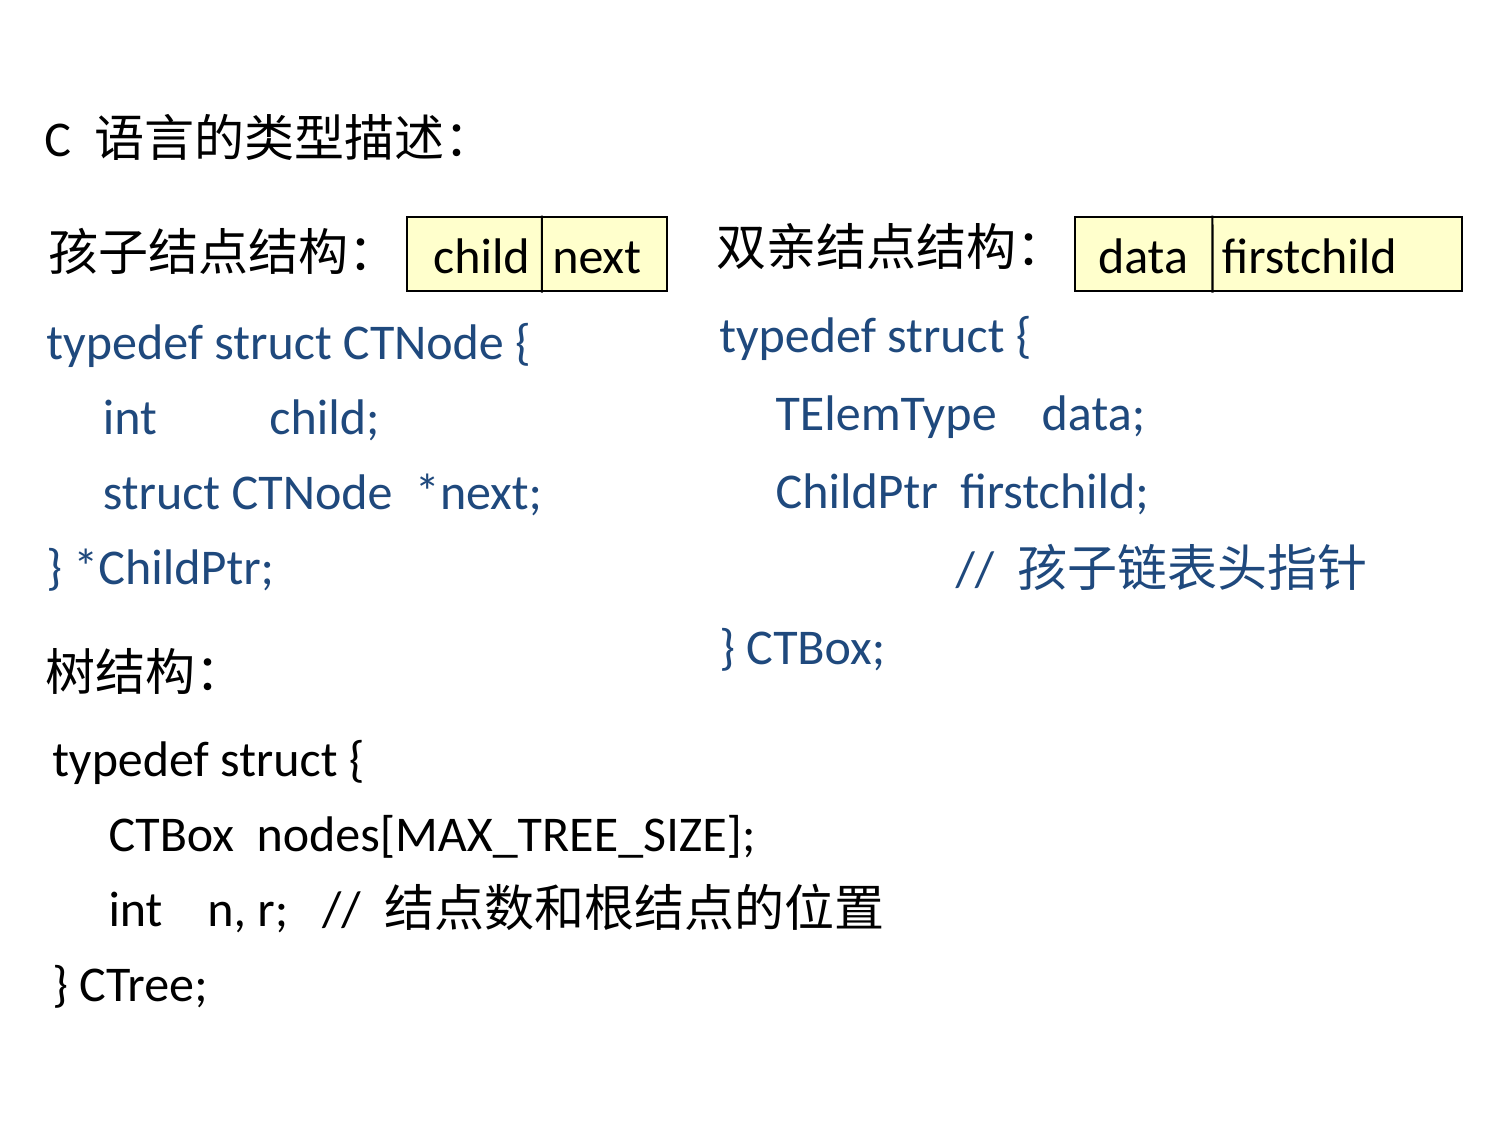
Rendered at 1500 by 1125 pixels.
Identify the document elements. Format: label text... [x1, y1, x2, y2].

text_box typedef struct { TElemType data; ChildPtr firstchild; // 孩子链表头指针 } CTBox; [704, 283, 1405, 683]
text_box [1074, 216, 1463, 294]
text_box 树结构： [30, 624, 272, 708]
text_box typedef struct { CTBox nodes[MAX_TREE_SIZE]; int n, r; // 结点数和根结点的位置 } CTree; [37, 703, 945, 1019]
text_box 双亲结点结构： [701, 207, 1093, 283]
text_box 孩子结点结构： [33, 204, 425, 288]
text_box typedef struct CTNode { int child; struct CTNode *next; } *ChildPtr; [31, 287, 580, 603]
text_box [406, 216, 668, 294]
text_box C 语言的类型描述： [29, 99, 521, 175]
